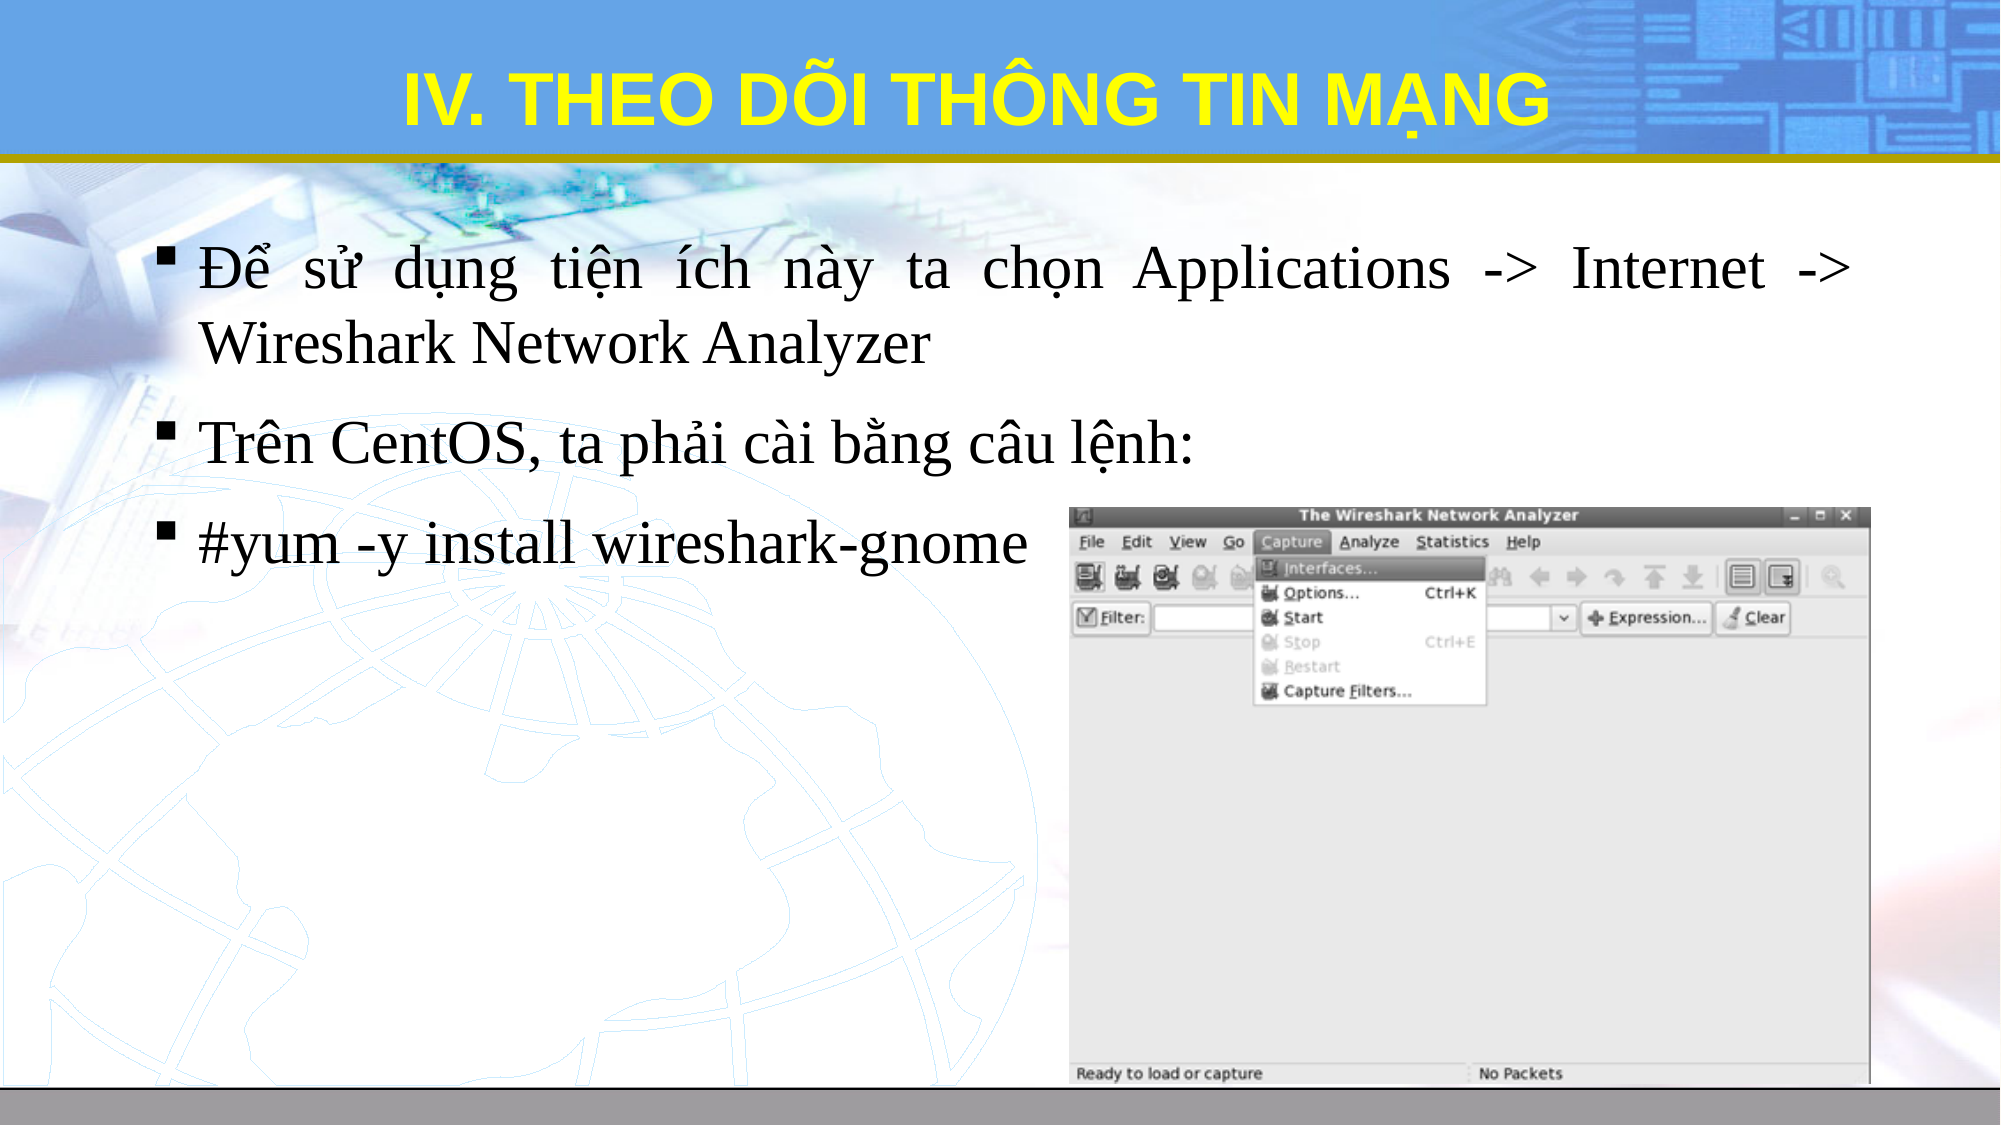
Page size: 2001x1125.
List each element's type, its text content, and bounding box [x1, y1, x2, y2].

list Để sử dụng tiện ích này ta chọn Applications -> Internet -> Wireshark Network Analyzer Trên CentOS, ta phải cài bằng câu lệnh: #yum -y install wireshark-gnome [61, 218, 1871, 1064]
picture [0, 0, 2001, 1125]
title IV. THEO DÕI THÔNG TIN MẠNG [0, 35, 1957, 157]
table_cell l [0, 0, 2000, 154]
